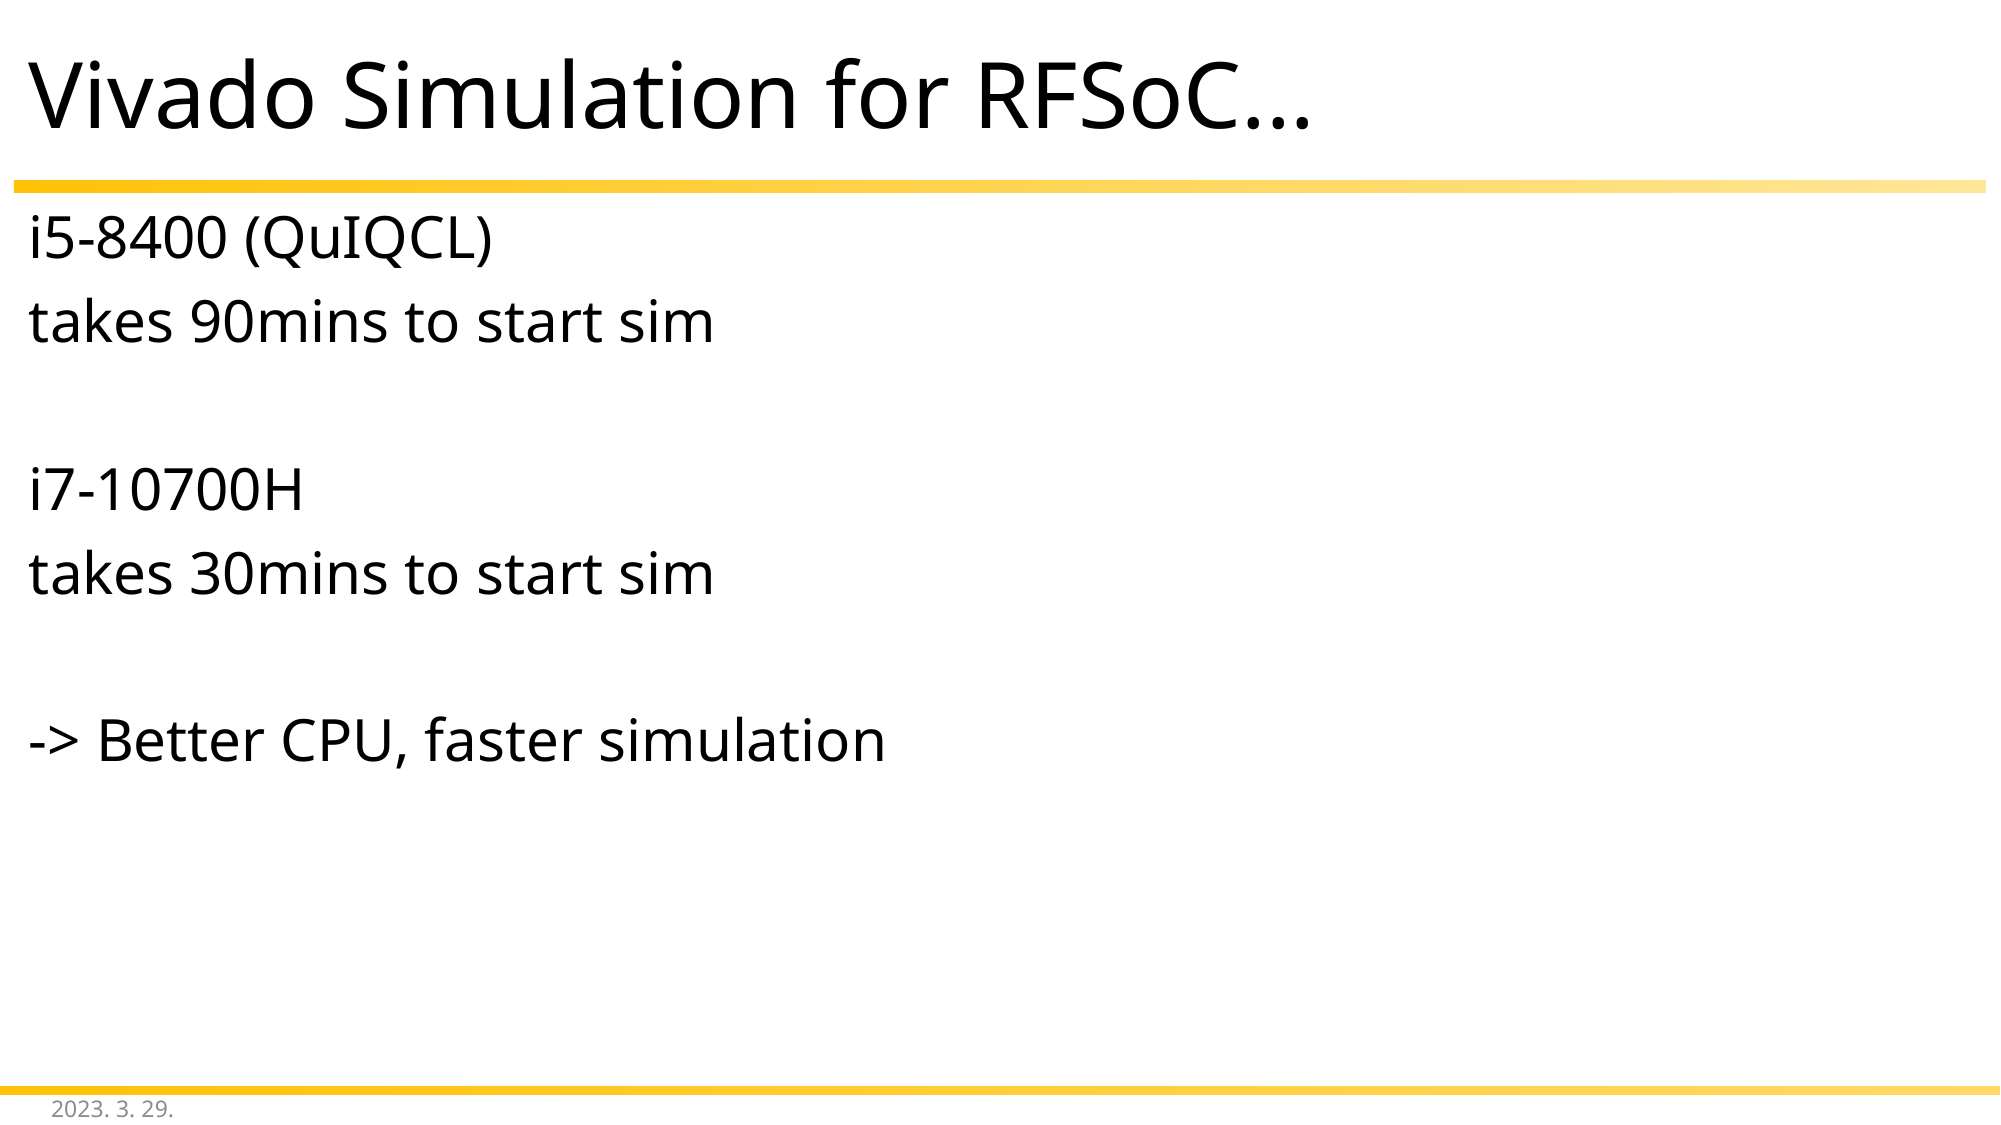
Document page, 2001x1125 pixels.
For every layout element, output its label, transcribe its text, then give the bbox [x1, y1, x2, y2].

slide_number 2023. 3. 29. [36, 1078, 486, 1125]
list i5-8400 (QuIQCL) takes 90mins to start sim i7-10700H takes 30mins to start sim -> Better CPU, faster simulation [13, 201, 1986, 1014]
title Vivado Simulation for RFSoC... [13, 25, 1986, 173]
text_box [599, 180, 605, 192]
